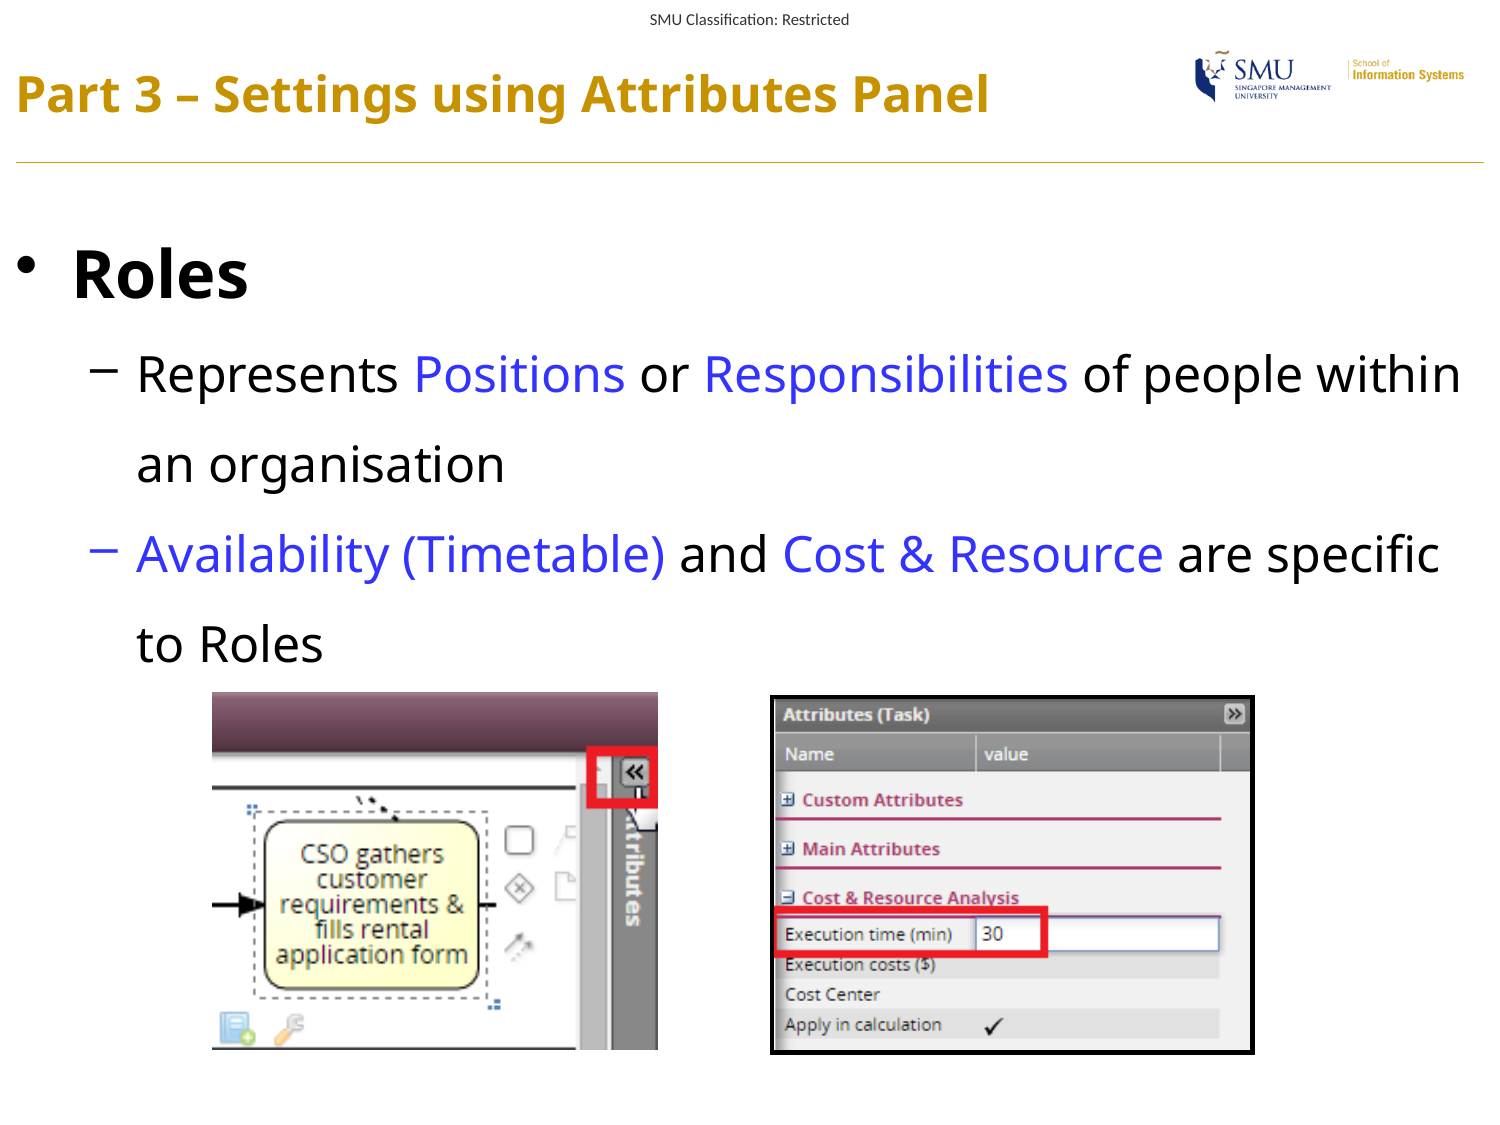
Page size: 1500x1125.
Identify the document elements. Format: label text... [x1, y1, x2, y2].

title Part 3 – Settings using Attributes Panel [0, 54, 1500, 131]
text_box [774, 699, 1251, 1051]
list Roles Represents Positions or Responsibilities of people within an organisation Availability (Timetable) and Cost & Resource are specific to Roles [0, 224, 1500, 664]
picture [1175, 29, 1484, 54]
picture [212, 692, 658, 1051]
